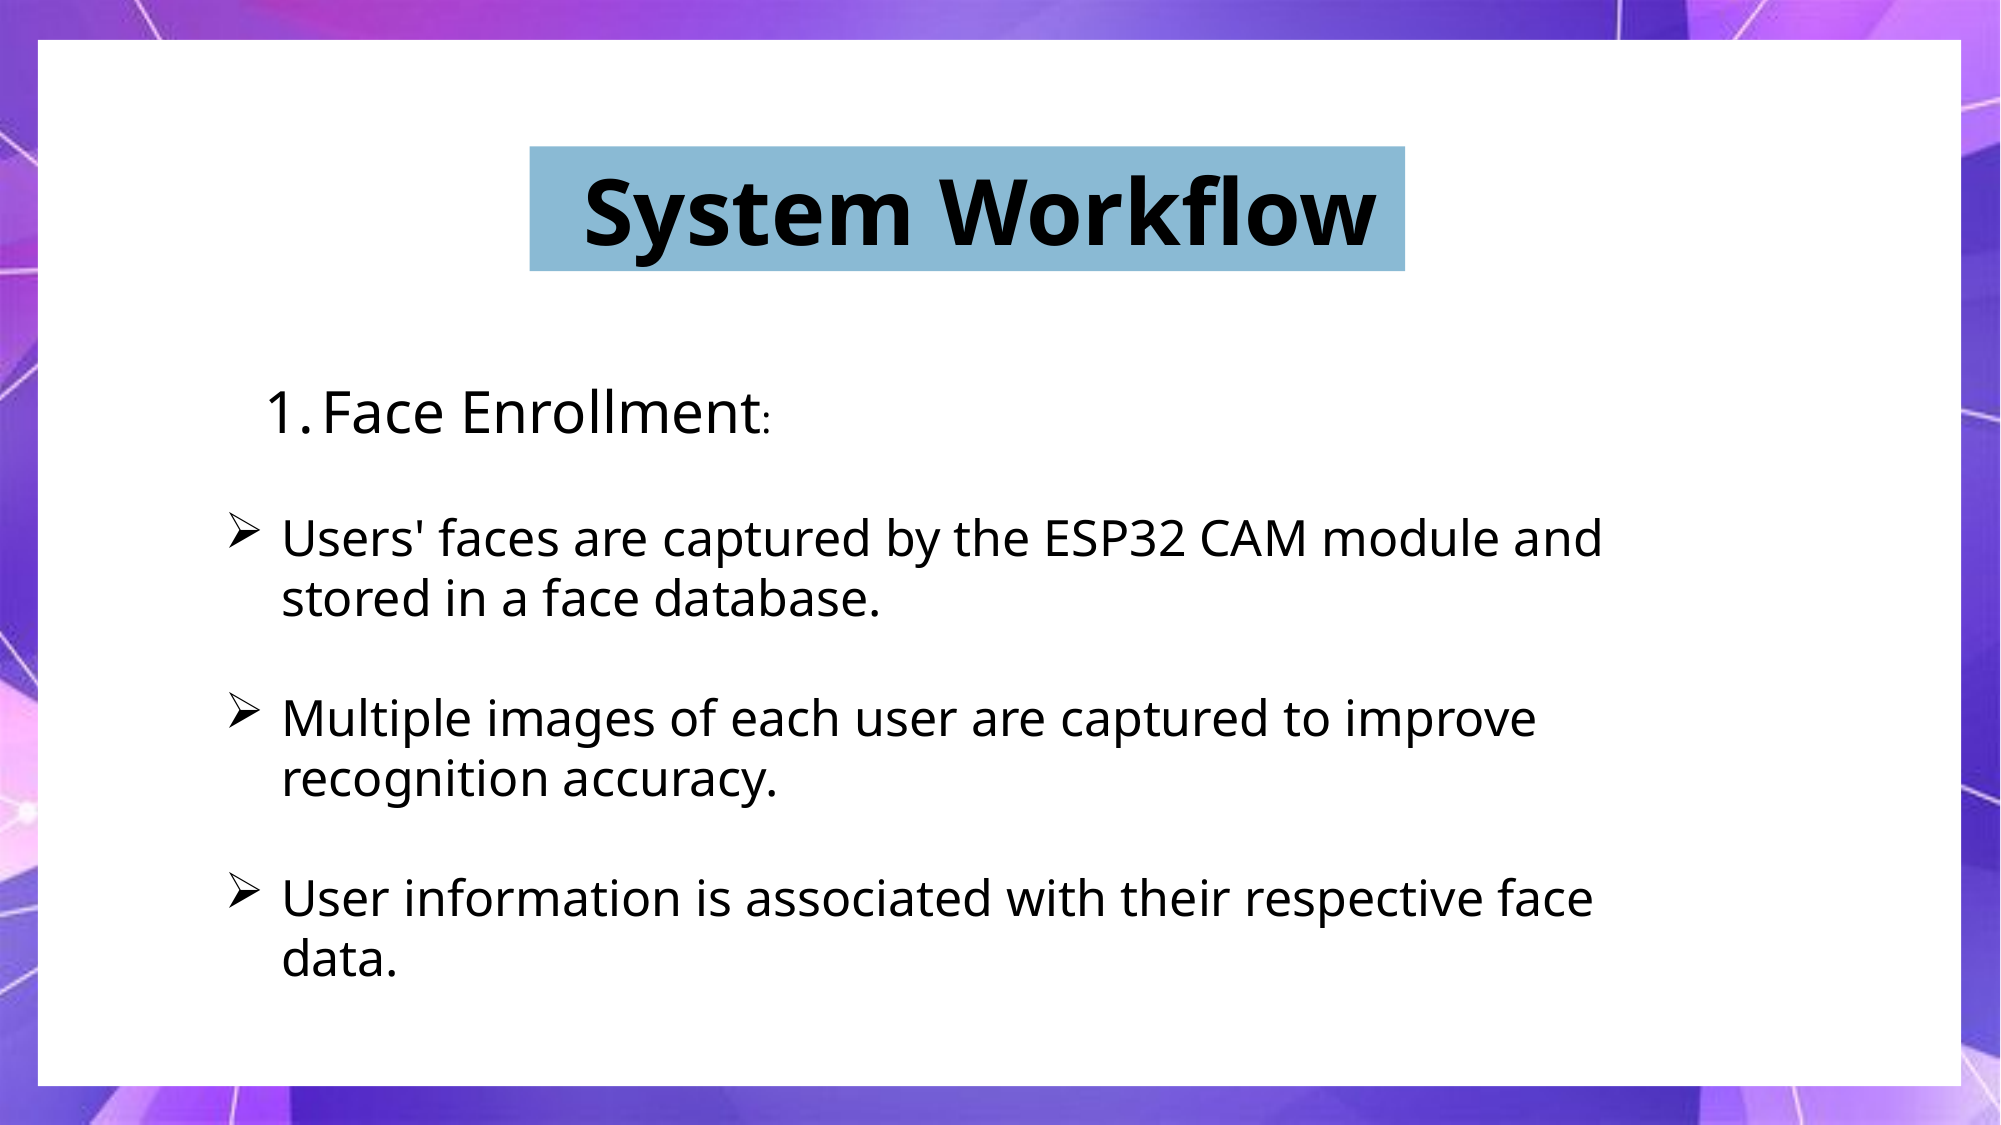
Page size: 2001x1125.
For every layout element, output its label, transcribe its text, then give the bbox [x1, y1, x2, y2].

text_box Face Enrollment: [250, 368, 844, 498]
picture [0, 0, 2001, 1125]
text_box Users' faces are captured by the ESP32 CAM module and stored in a face database. Multiple images of each user are captured to improve recognition accuracy. User information is associated with their respective face data. [210, 499, 1725, 995]
text_box System Workflow [529, 146, 1406, 272]
